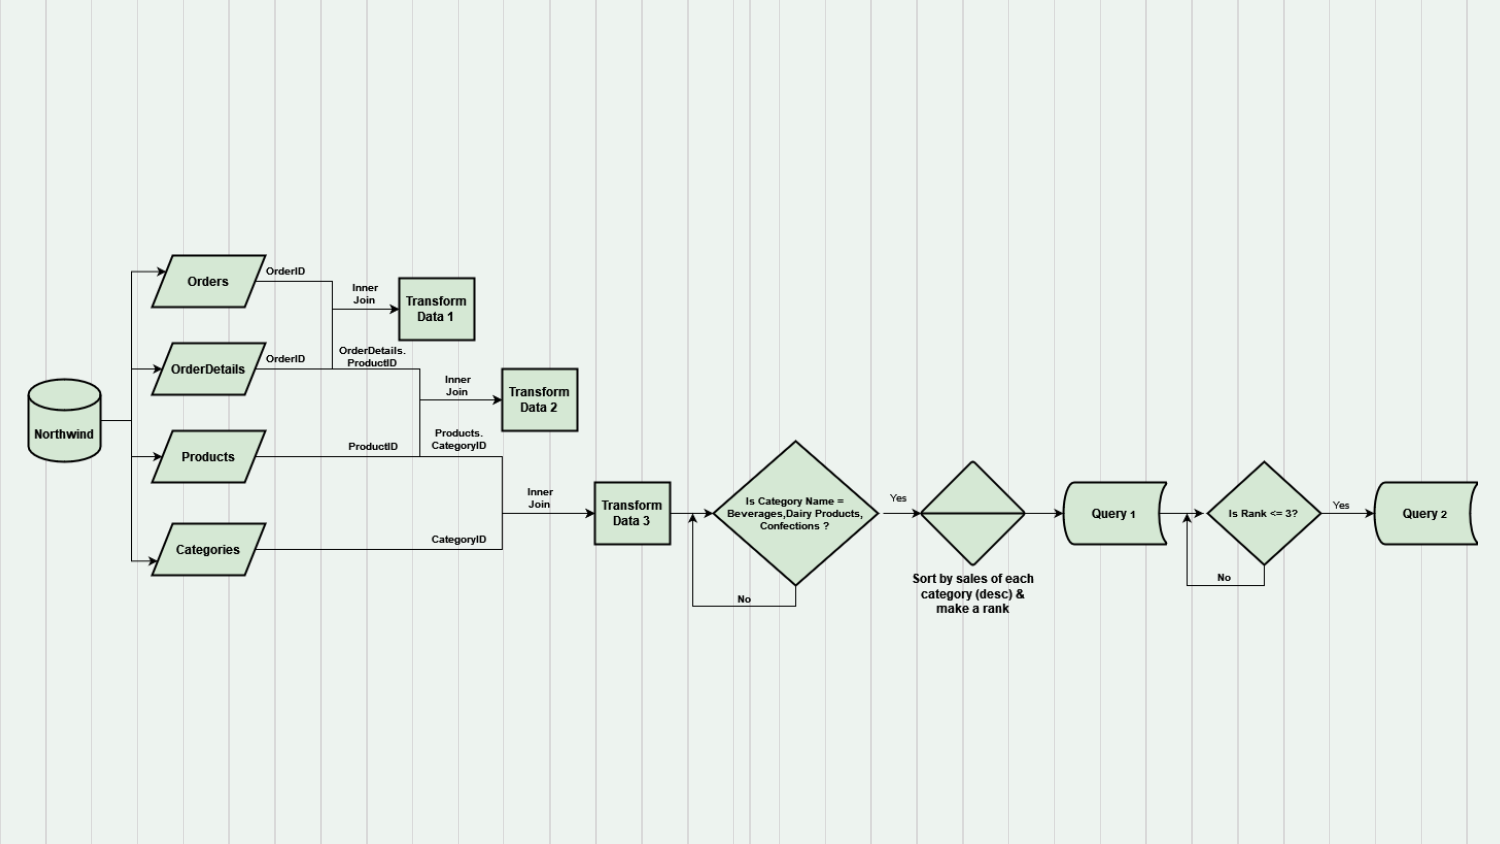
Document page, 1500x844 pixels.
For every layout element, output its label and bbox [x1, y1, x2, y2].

picture [27, 254, 1478, 616]
